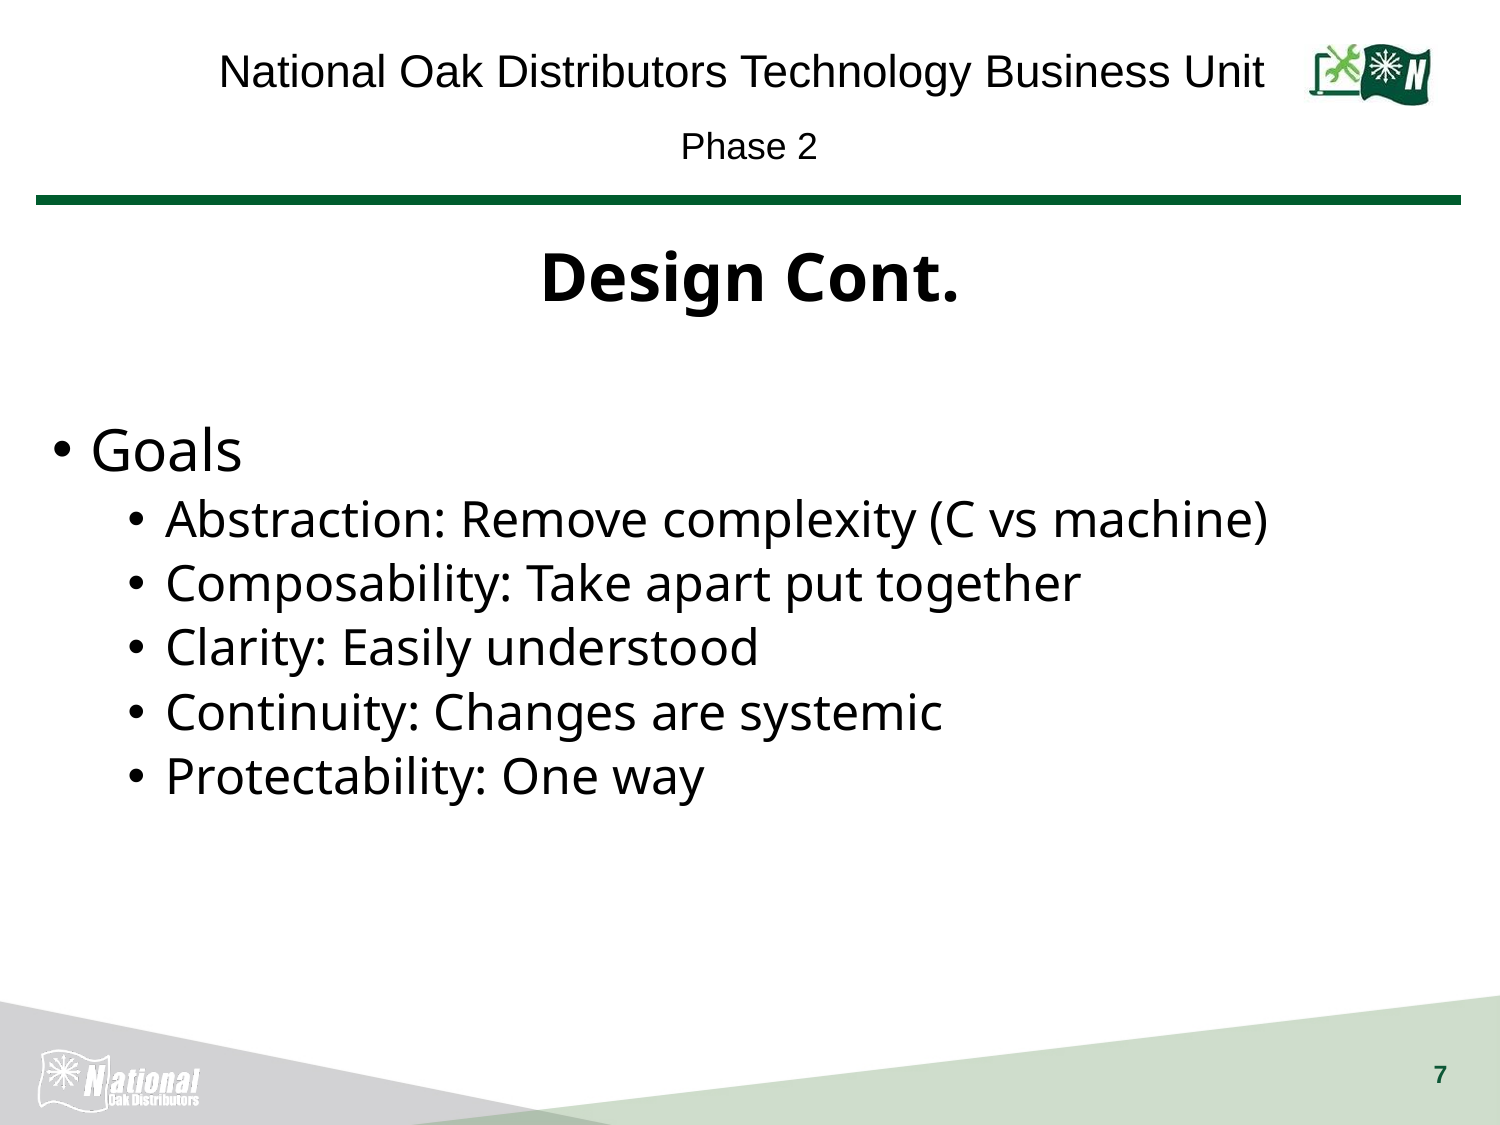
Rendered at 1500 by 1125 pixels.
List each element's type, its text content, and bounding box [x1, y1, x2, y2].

picture [0, 0, 1500, 1125]
title National Oak Distributors Technology Business Unit [36, 36, 1462, 108]
slide_number 7 [1125, 1043, 1463, 1104]
list Design Cont. Goals Abstraction: Remove complexity (C vs machine) Composability: Take apart put together Clarity: Easily understood Continuity: Changes are systemic Protectability: One way [37, 236, 1463, 1025]
subtitle Phase 2 [36, 112, 1463, 176]
